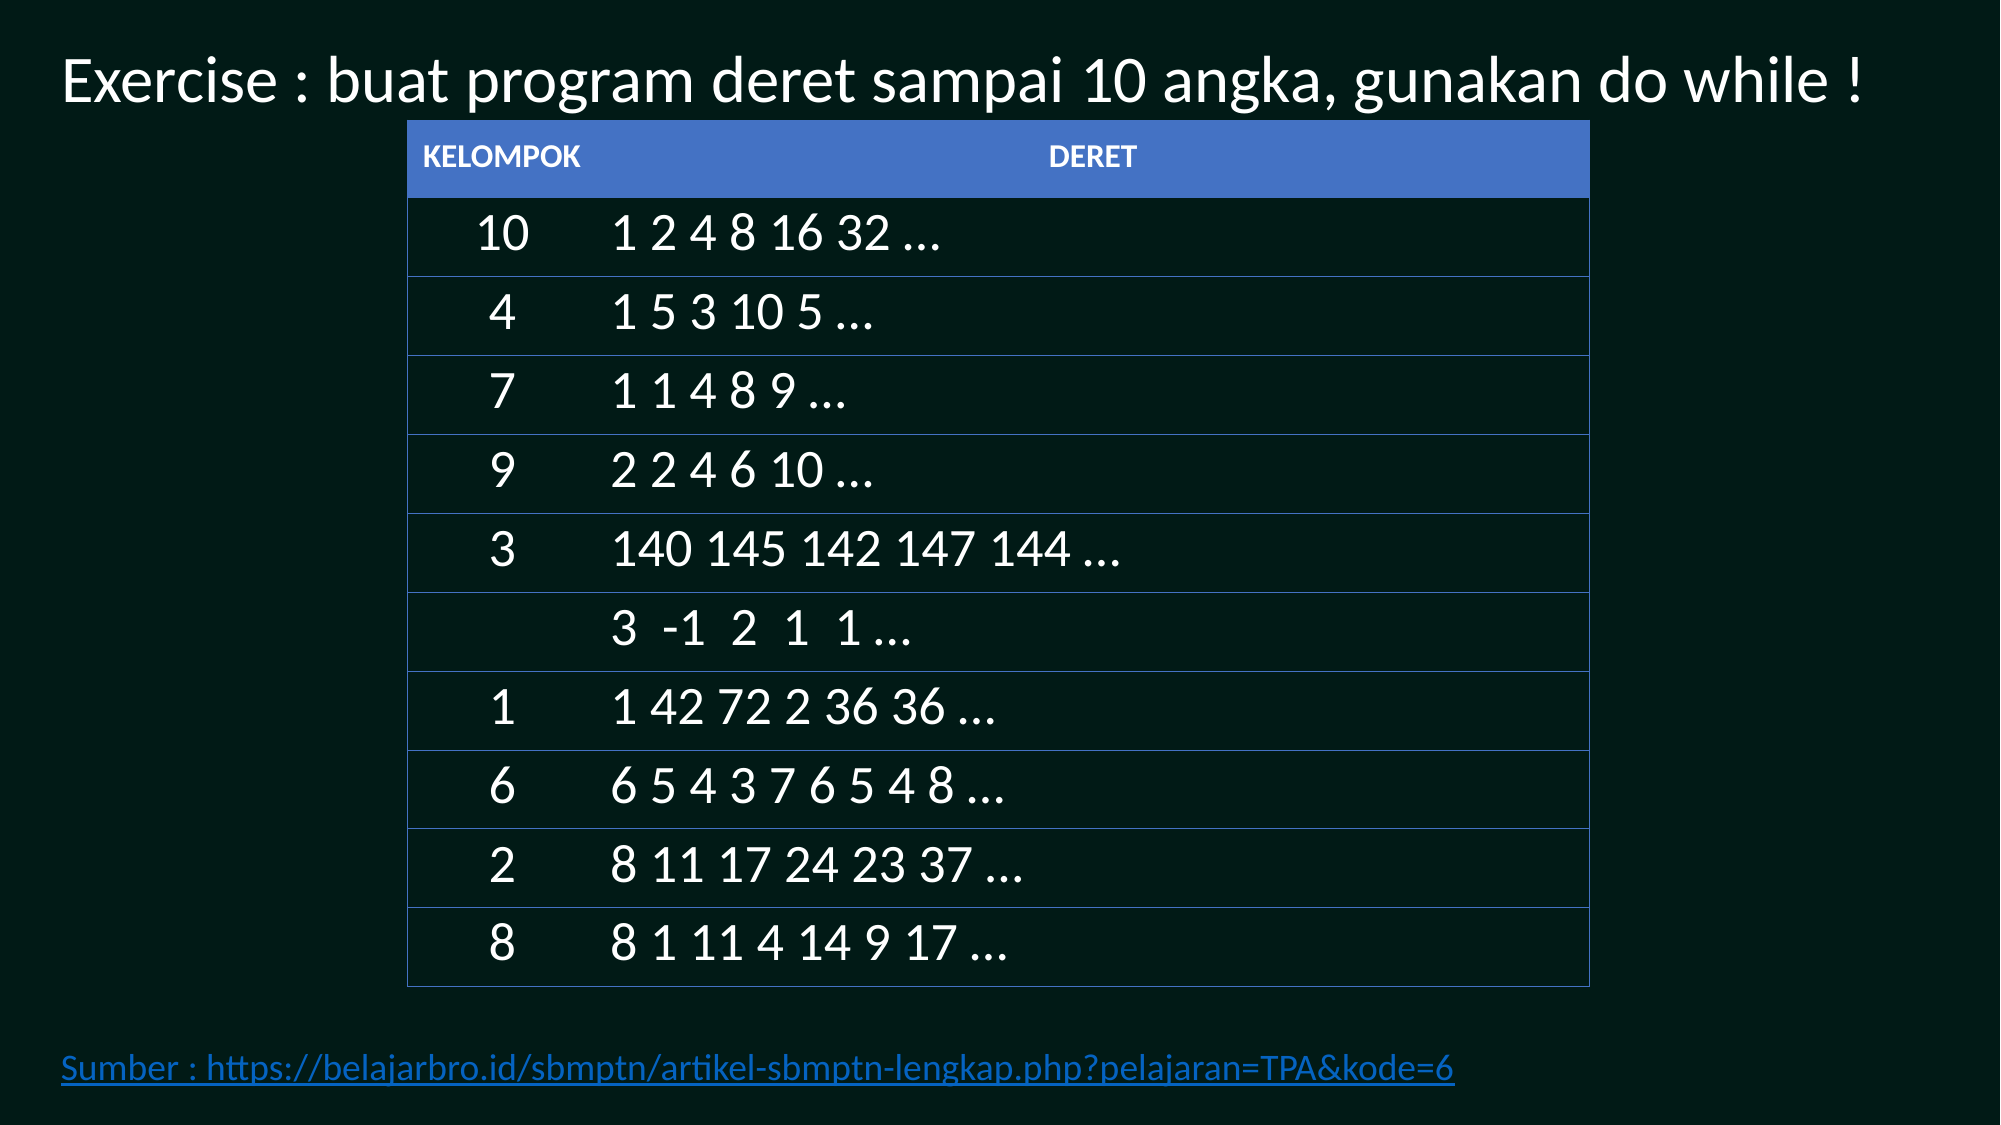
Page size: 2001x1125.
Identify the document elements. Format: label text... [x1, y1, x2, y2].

table_cell 1 1 4 8 9 … [597, 356, 1589, 434]
table_cell 8 11 17 24 23 37 … [597, 829, 1589, 907]
table_cell [408, 593, 597, 671]
table_cell 8 [408, 908, 597, 986]
text_box Exercise : buat program deret sampai 10 angka, gunakan do while ! [46, 28, 1968, 123]
table_cell 10 [408, 198, 597, 276]
table_header KELOMPOK [408, 121, 597, 197]
table_cell 1 2 4 8 16 32 … [597, 198, 1589, 276]
table_cell 140 145 142 147 144 … [597, 514, 1589, 592]
table_cell 3 -1 2 1 1 … [597, 593, 1589, 671]
table_cell 6 5 4 3 7 6 5 4 8 … [597, 751, 1589, 828]
table_cell 1 42 72 2 36 36 … [597, 672, 1589, 750]
table_cell 3 [408, 514, 597, 592]
table_cell 1 [408, 672, 597, 750]
table_cell 4 [408, 277, 597, 355]
table_cell 2 [408, 829, 597, 907]
table_header DERET [597, 121, 1589, 197]
table_cell 1 5 3 10 5 … [597, 277, 1589, 355]
table_cell 9 [408, 435, 597, 513]
table_cell 8 1 11 4 14 9 17 … [597, 908, 1589, 986]
table_cell 2 2 4 6 10 … [597, 435, 1589, 513]
table_cell 6 [408, 751, 597, 828]
table_cell 7 [408, 356, 597, 434]
text_box Sumber : https://belajarbro.id/sbmptn/artikel-sbmptn-lengkap.php?pelajaran=TPA&kode=6 [46, 1035, 1499, 1125]
